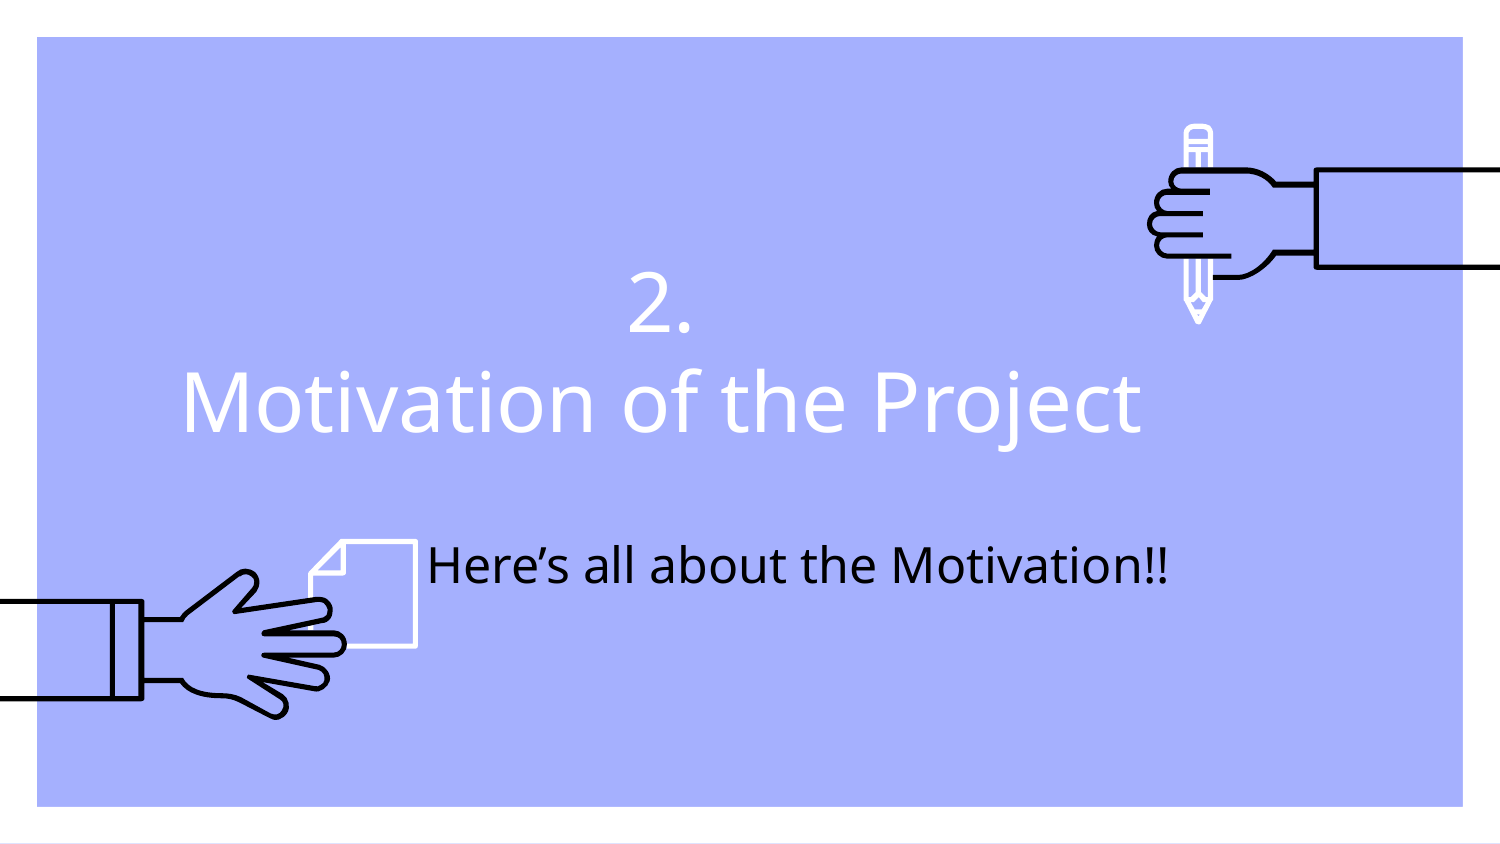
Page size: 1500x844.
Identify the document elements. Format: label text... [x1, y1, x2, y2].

title 2. Motivation of the Project [86, 215, 1236, 464]
subtitle Here’s all about the Motivation!! [360, 518, 1236, 647]
